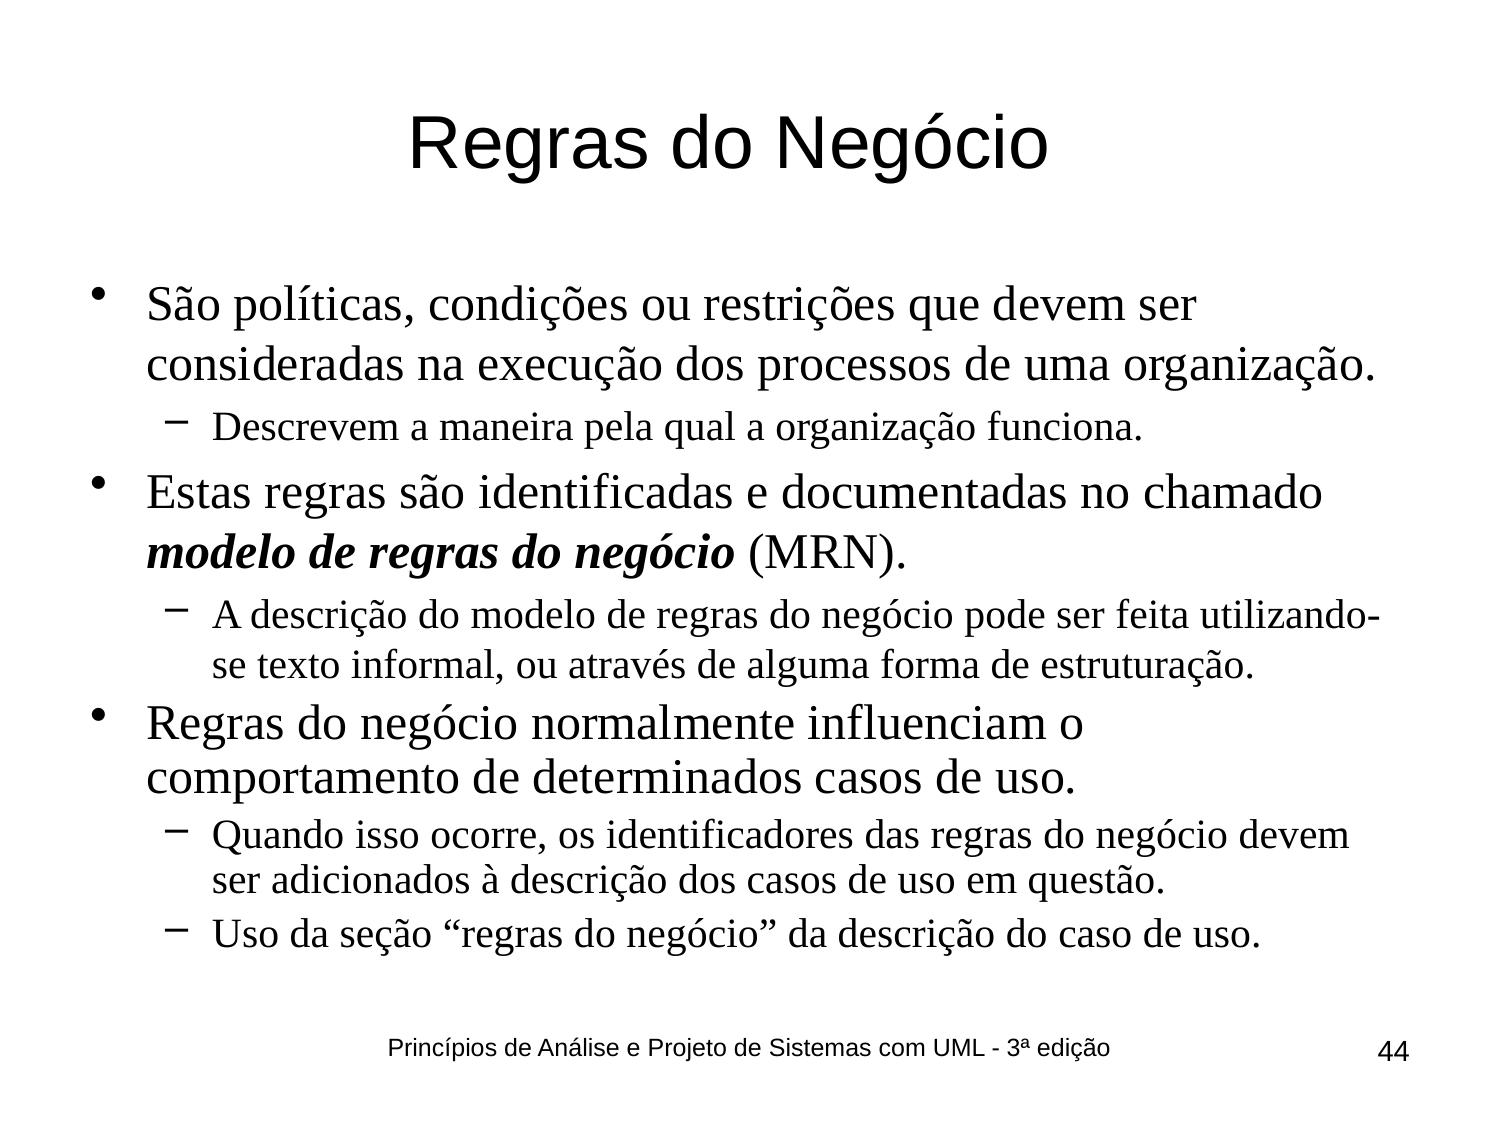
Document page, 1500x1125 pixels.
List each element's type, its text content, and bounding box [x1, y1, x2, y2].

title Regras do Negócio [74, 44, 1426, 233]
list São políticas, condições ou restrições que devem ser consideradas na execução dos processos de uma organização. Descrevem a maneira pela qual a organização funciona. Estas regras são identificadas e documentadas no chamado modelo de regras do negócio (MRN). A descrição do modelo de regras do negócio pode ser feita utilizando-se texto informal, ou através de alguma forma de estruturação. Regras do negócio normalmente influenciam o comportamento de determinados casos de uso. Quando isso ocorre, os identificadores das regras do negócio devem ser adicionados à descrição dos casos de uso em questão. Uso da seção “regras do negócio” da descrição do caso de uso. [74, 262, 1426, 1006]
slide_number 44 [1224, 1024, 1426, 1103]
footer Princípios de Análise e Projeto de Sistemas com UML - 3ª edição [287, 1024, 1213, 1103]
